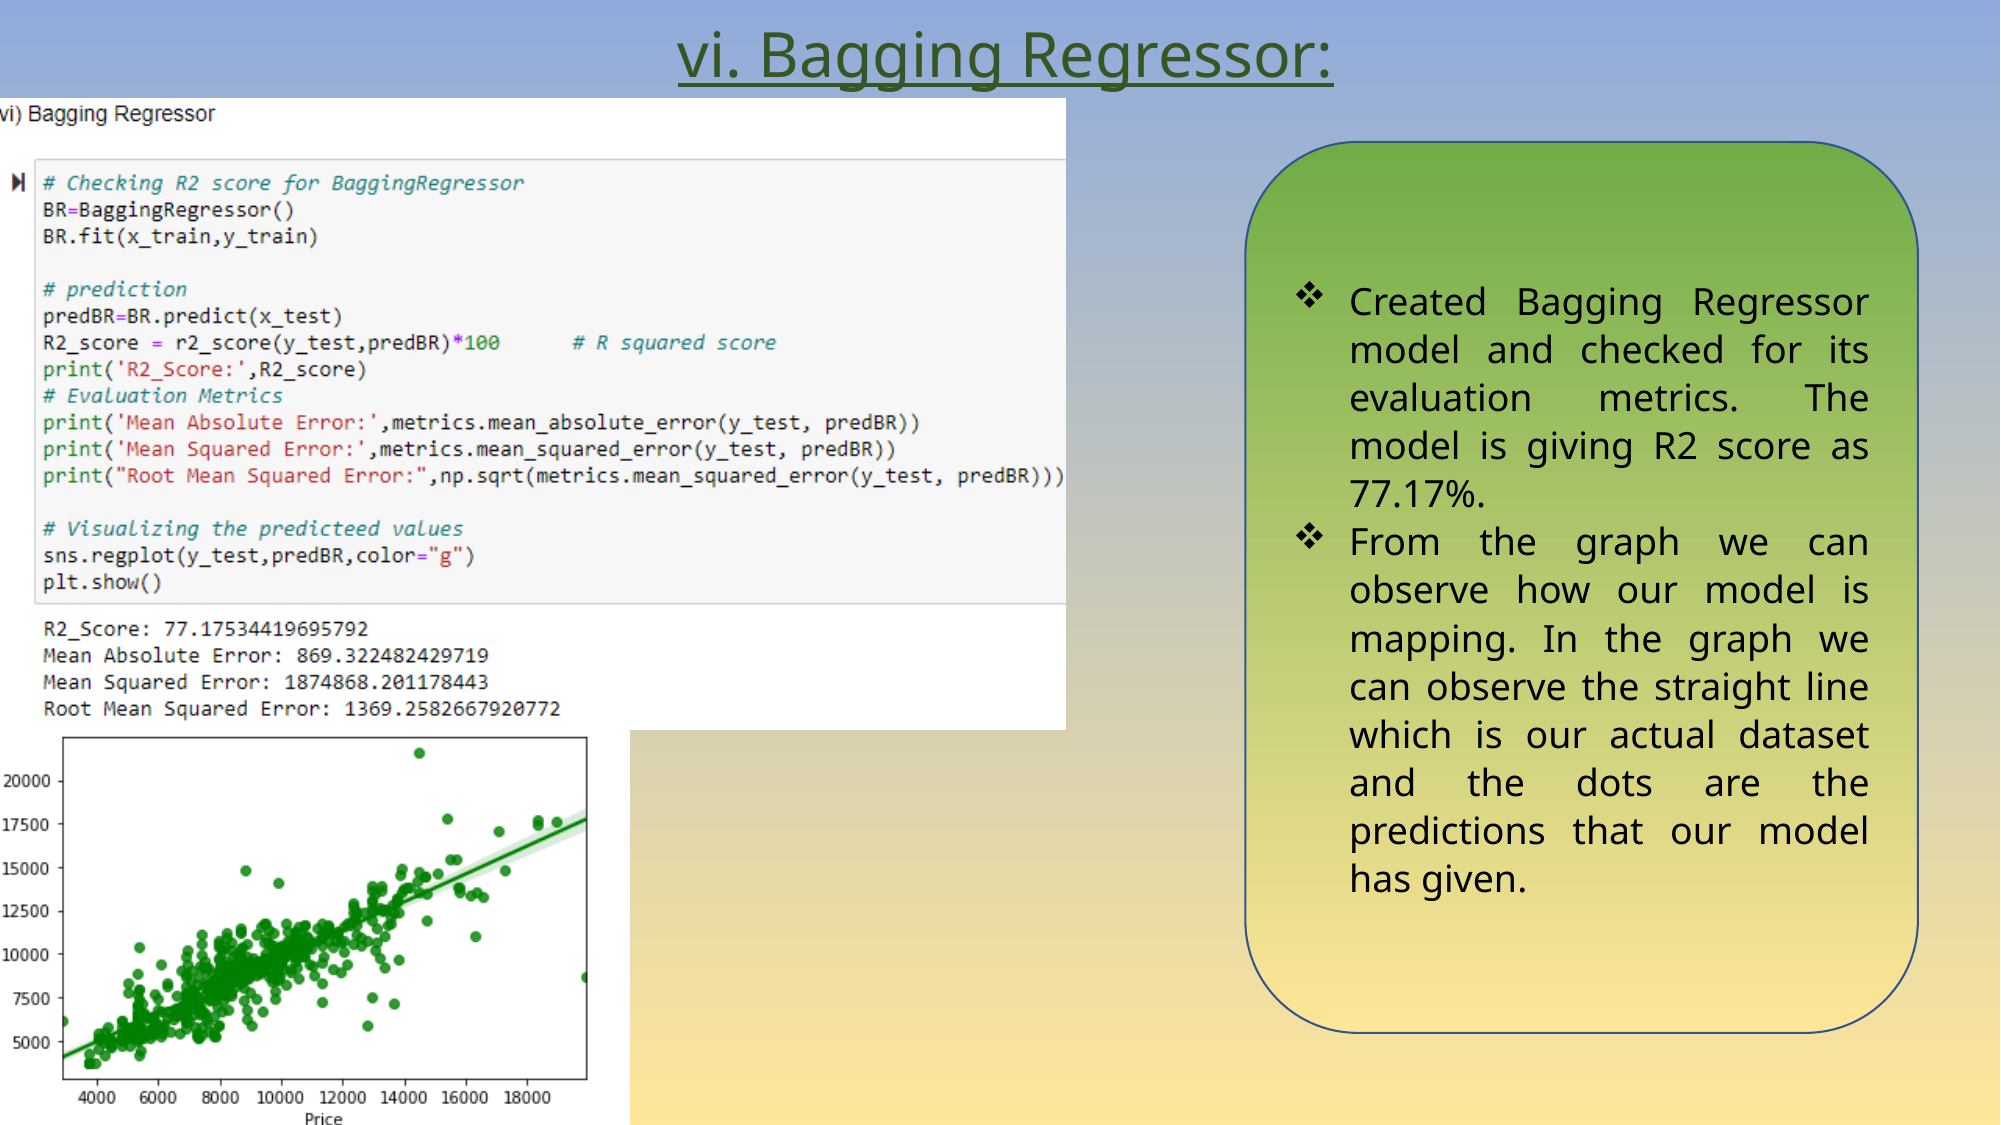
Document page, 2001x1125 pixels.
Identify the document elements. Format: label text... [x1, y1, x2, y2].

text_box vi. Bagging Regressor: [148, 7, 1864, 98]
text_box Created Bagging Regressor model and checked for its evaluation metrics. The model is giving R2 score as 77.17%. From the graph we can observe how our model is mapping. In the graph we can observe the straight line which is our actual dataset and the dots are the predictions that our model has given. [1244, 140, 1919, 1034]
picture [0, 98, 1066, 1125]
